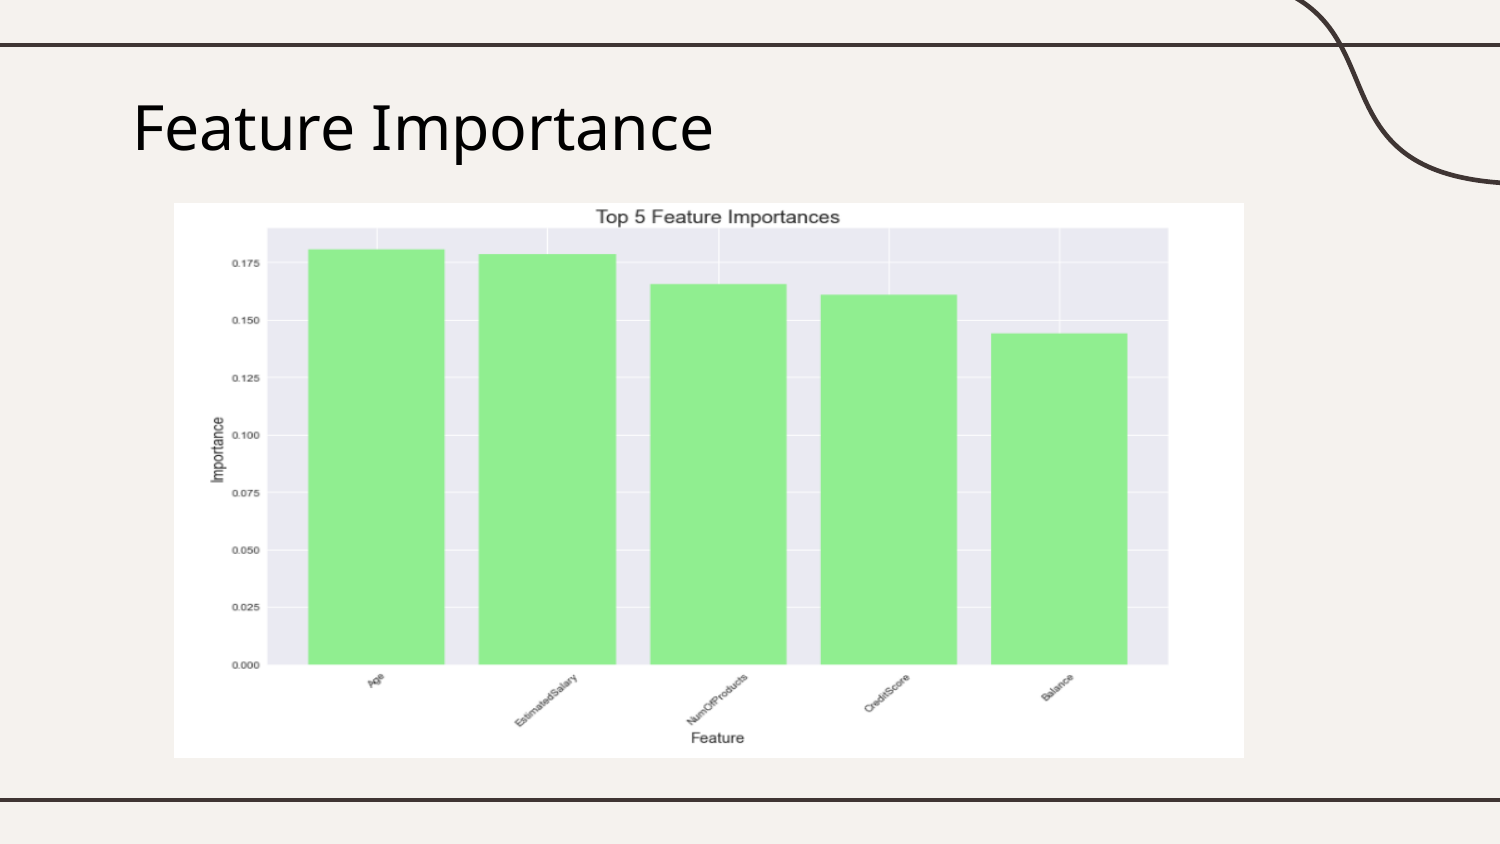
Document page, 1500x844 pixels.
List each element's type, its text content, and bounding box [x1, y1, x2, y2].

title Feature Importance [116, 72, 1383, 167]
picture [174, 202, 1245, 758]
